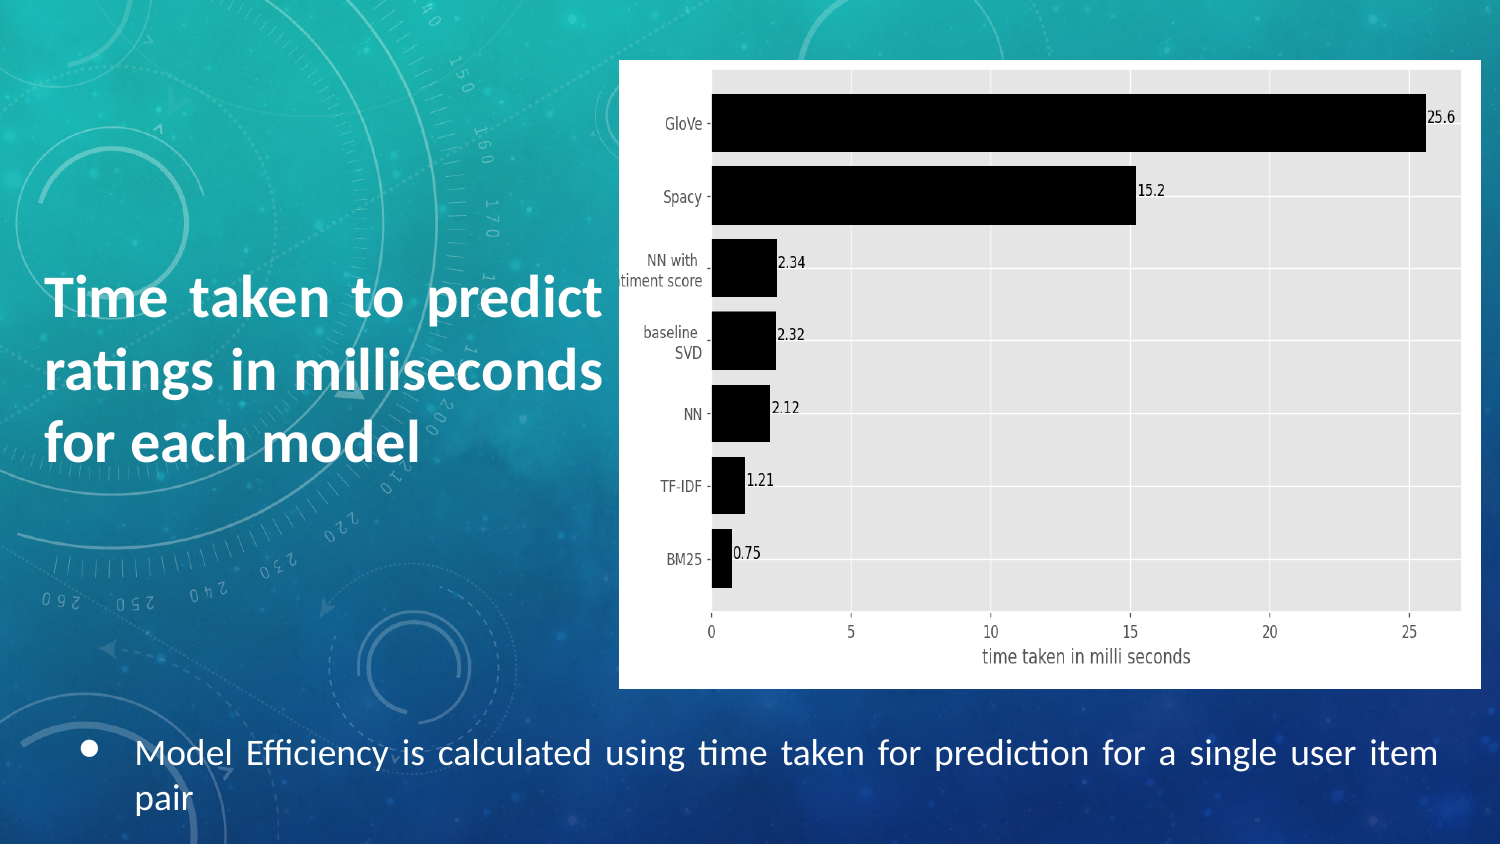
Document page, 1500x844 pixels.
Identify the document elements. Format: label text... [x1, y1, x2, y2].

picture [0, 0, 1500, 844]
text_box Time taken to predict ratings in milliseconds for each model [29, 242, 613, 490]
text_box Model Efficiency is calculated using time taken for prediction for a single user item pair [44, 713, 1456, 834]
